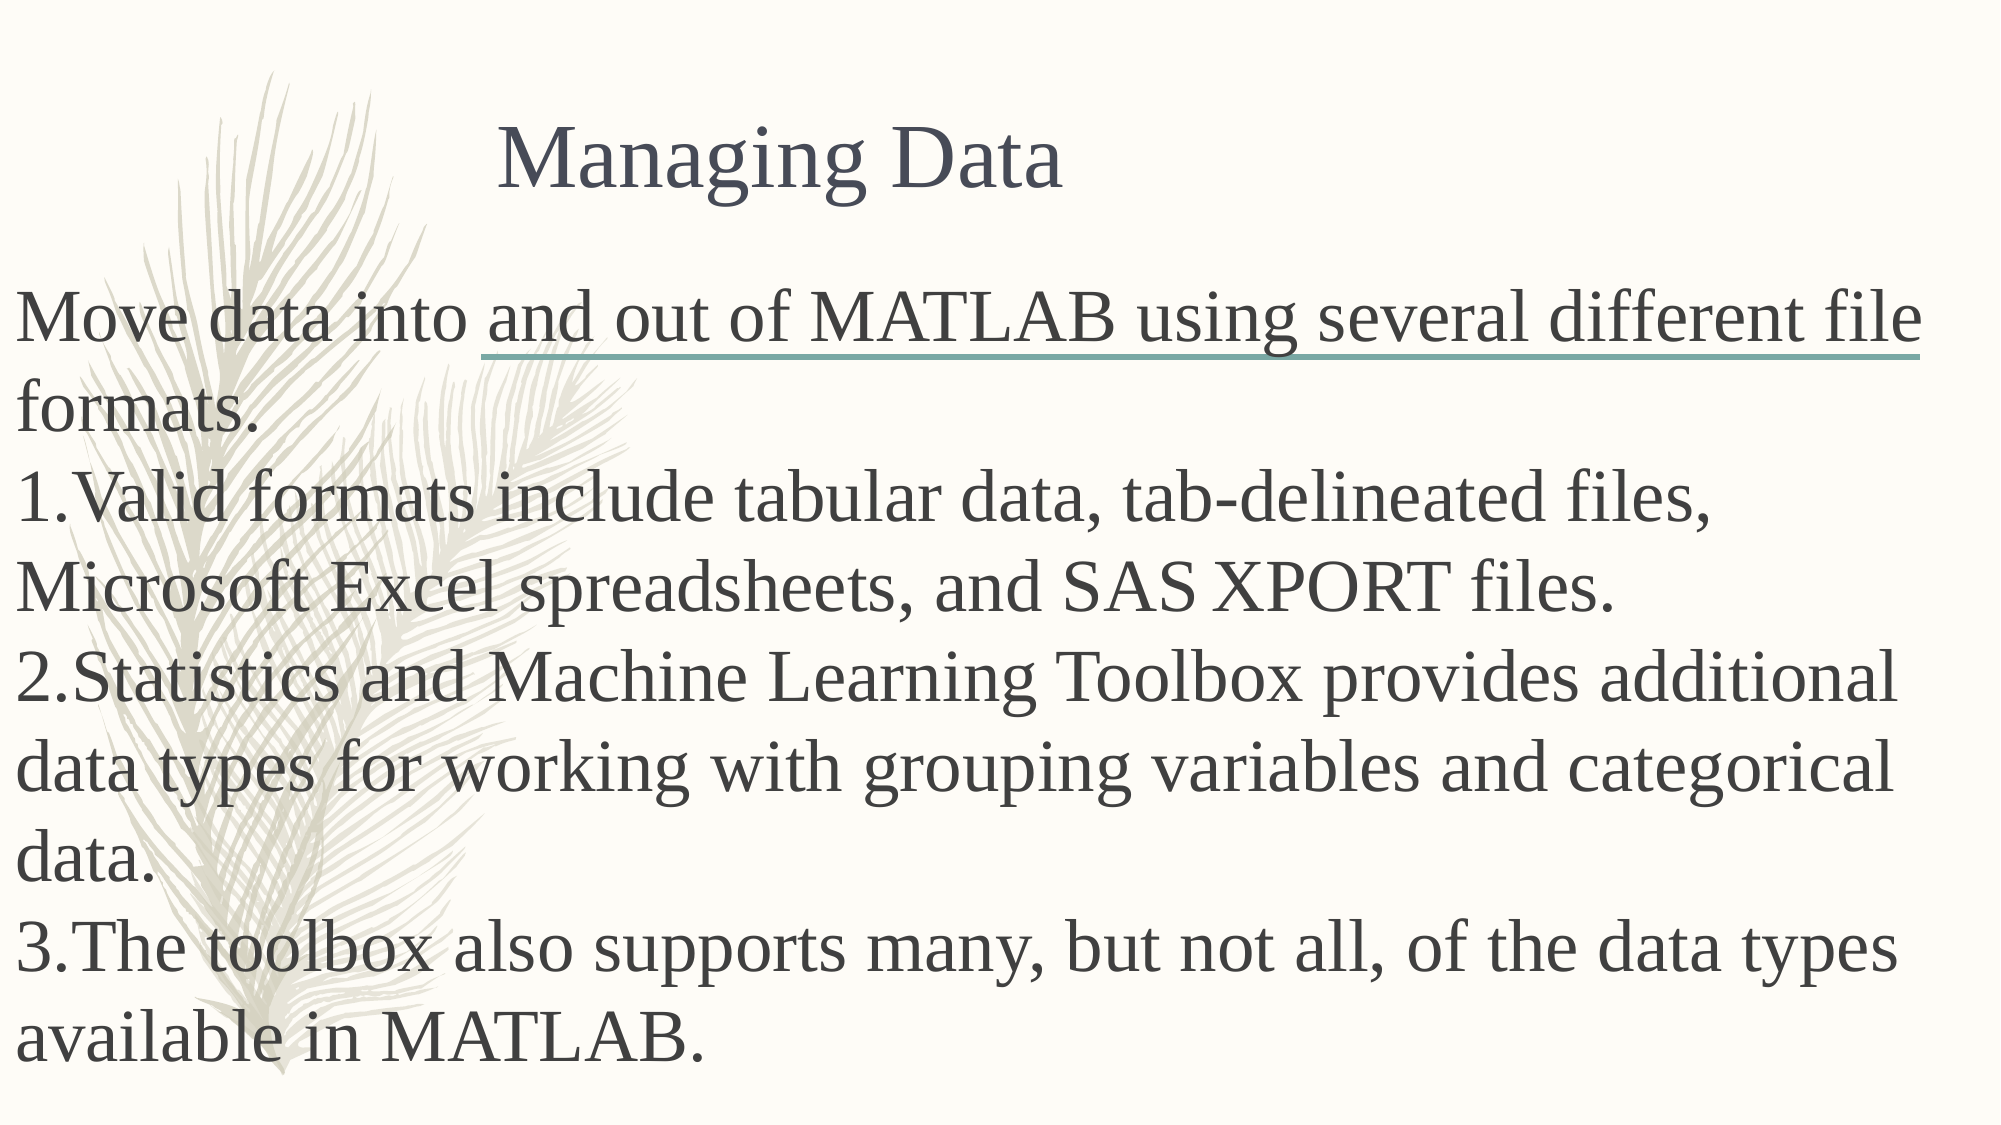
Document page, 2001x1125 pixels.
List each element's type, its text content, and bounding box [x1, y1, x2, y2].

title Managing Data [481, 93, 1920, 258]
list Move data into and out of MATLAB using several different file formats. 1.Valid formats include tabular data, tab-delineated files, Microsoft Excel spreadsheets, and SAS XPORT files. 2.Statistics and Machine Learning Toolbox provides additional data types for working with grouping variables and categorical data. 3.The toolbox also supports many, but not all, of the data types available in MATLAB. [0, 258, 2000, 1084]
